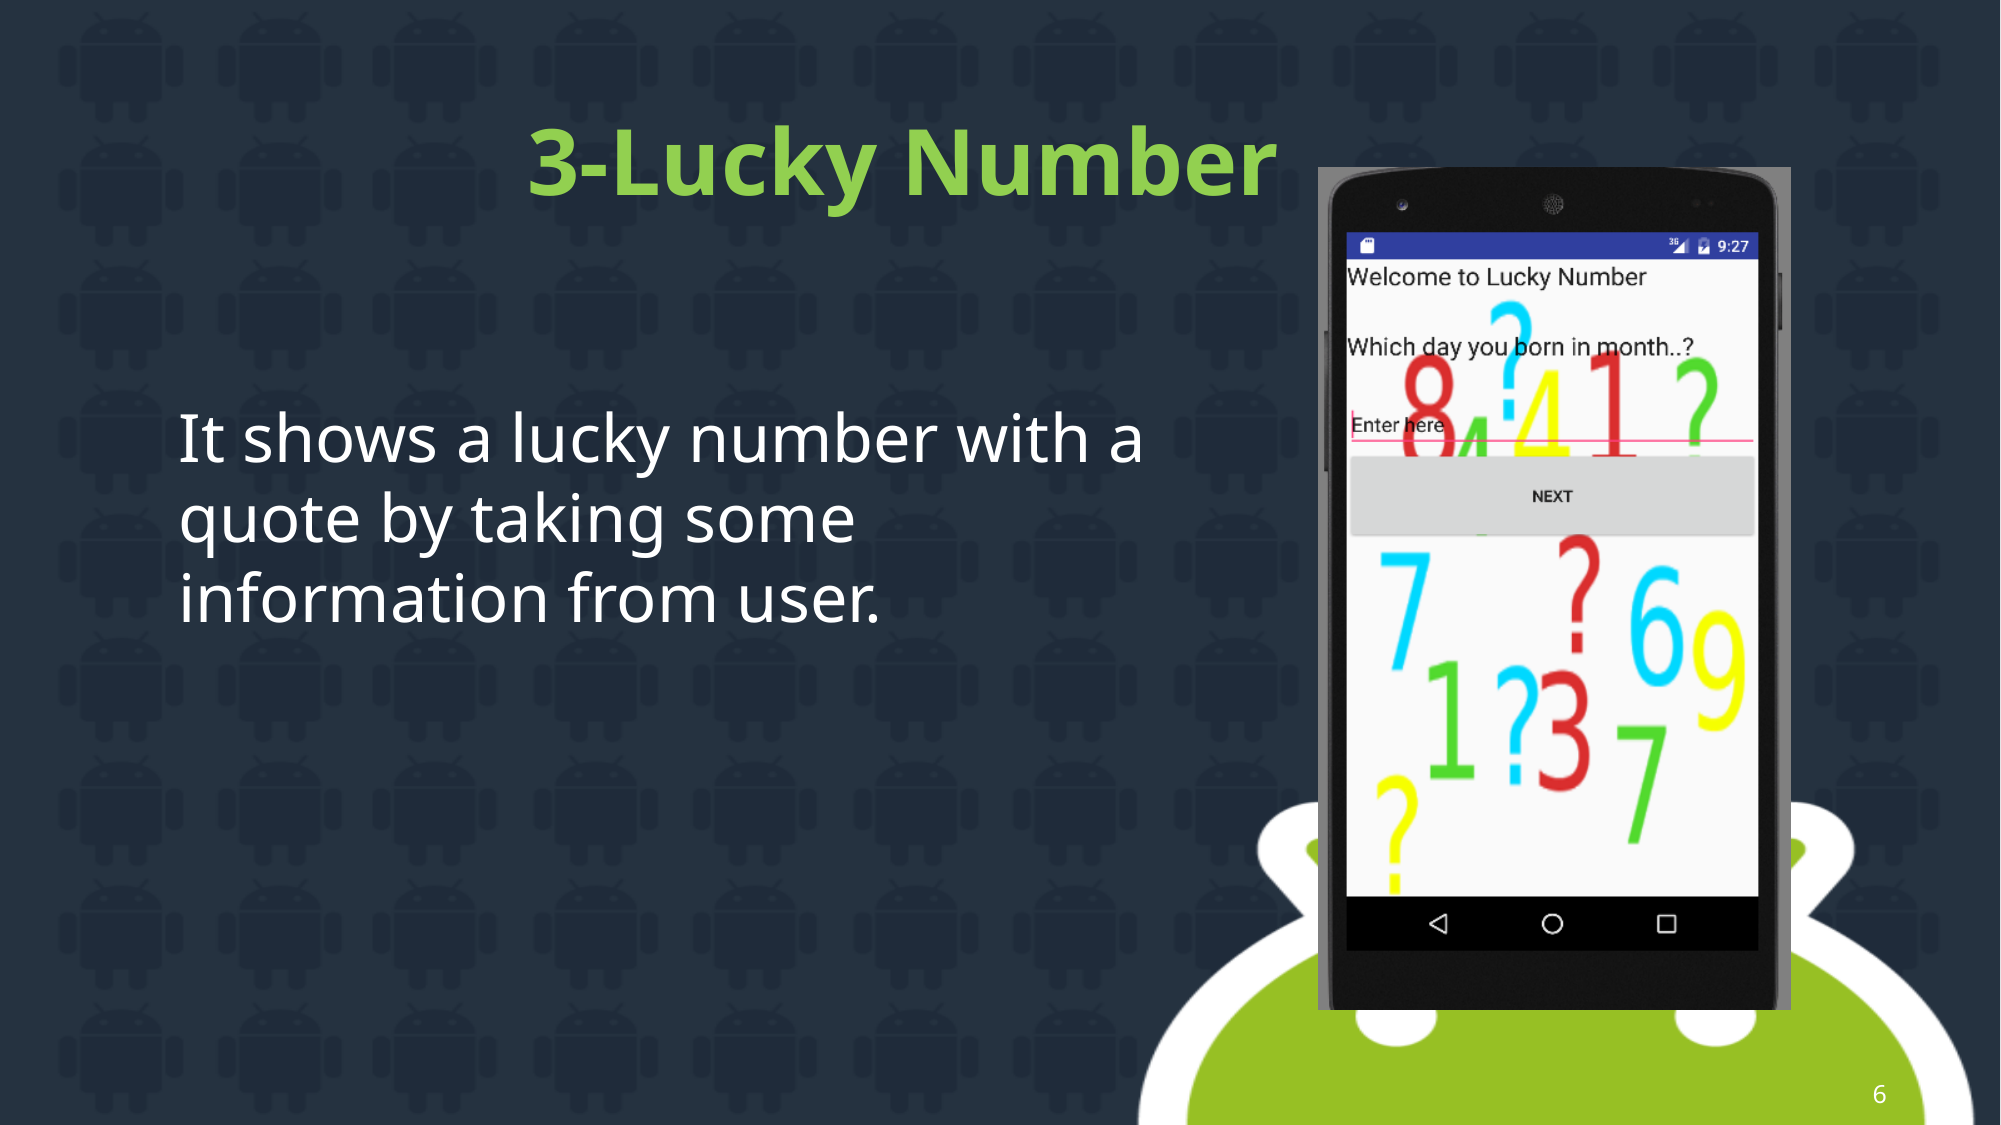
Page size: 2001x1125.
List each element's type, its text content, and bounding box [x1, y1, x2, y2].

title 3-Lucky Number [123, 65, 1685, 253]
slide_number 6 [1434, 1066, 1902, 1125]
picture [0, 0, 2001, 1125]
list It shows a lucky number with a quote by taking some information from user. [163, 295, 1238, 1010]
